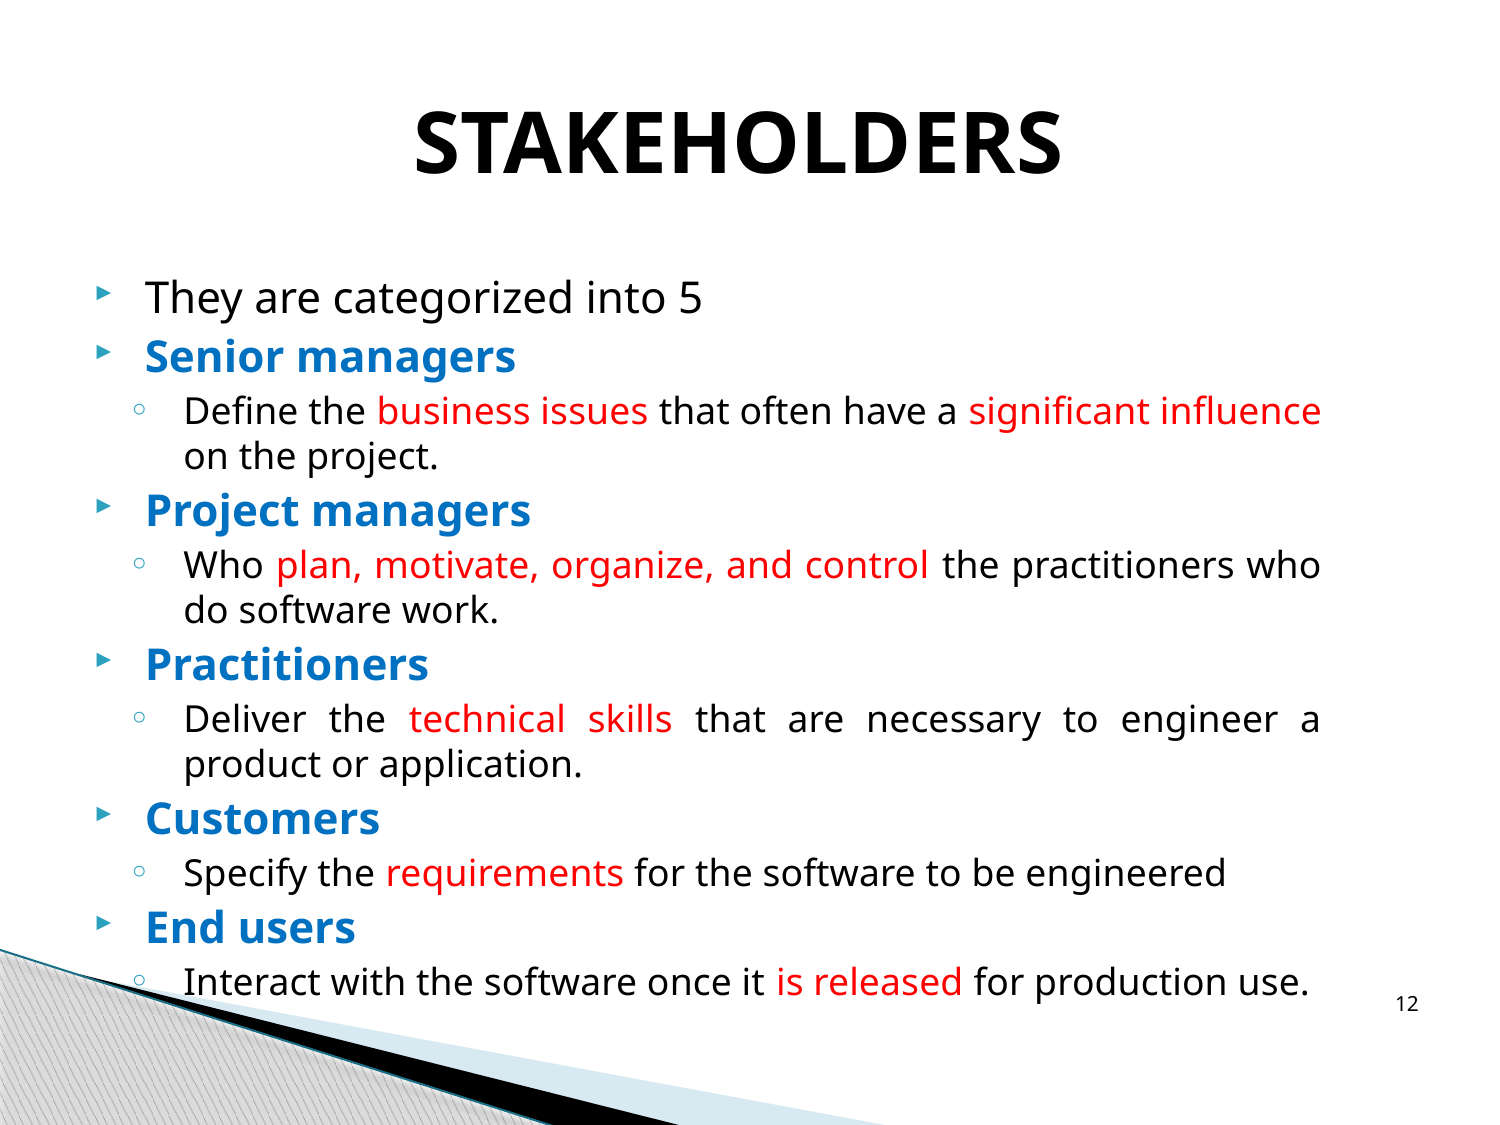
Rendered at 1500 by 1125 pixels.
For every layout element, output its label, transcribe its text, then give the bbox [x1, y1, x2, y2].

slide_number 12 [1333, 940, 1434, 1027]
list They are categorized into 5 Senior managers Define the business issues that often have a significant influence on the project. Project managers Who plan, motivate, organize, and control the practitioners who do software work. Practitioners Deliver the technical skills that are necessary to engineer a product or application. Customers Specify the requirements for the software to be engineered End users Interact with the software once it is released for production use. [75, 262, 1338, 1062]
title STAKEHOLDERS [75, 45, 1425, 233]
